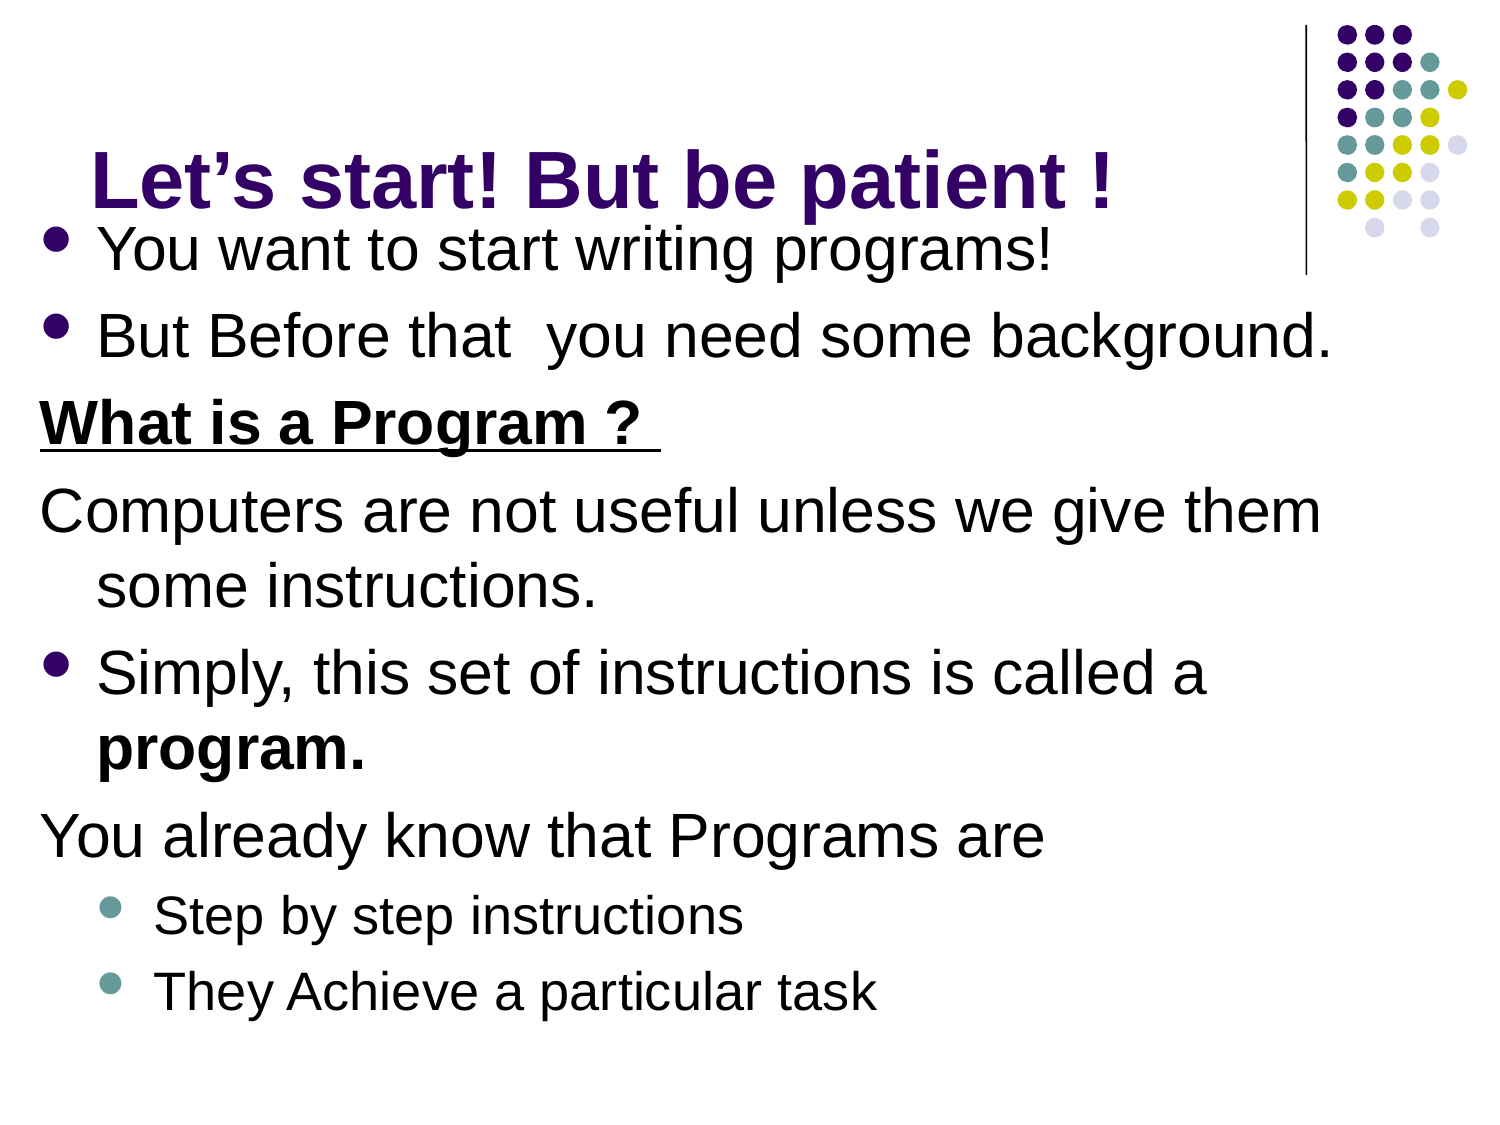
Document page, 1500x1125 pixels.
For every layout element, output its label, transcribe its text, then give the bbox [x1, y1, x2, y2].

title Let’s start! But be patient ! [75, 20, 1313, 200]
list You want to start writing programs! But Before that you need some background. What is a Program ? Computers are not useful unless we give them some instructions. Simply, this set of instructions is called a program. You already know that Programs are Step by step instructions They Achieve a particular task [24, 200, 1500, 1125]
